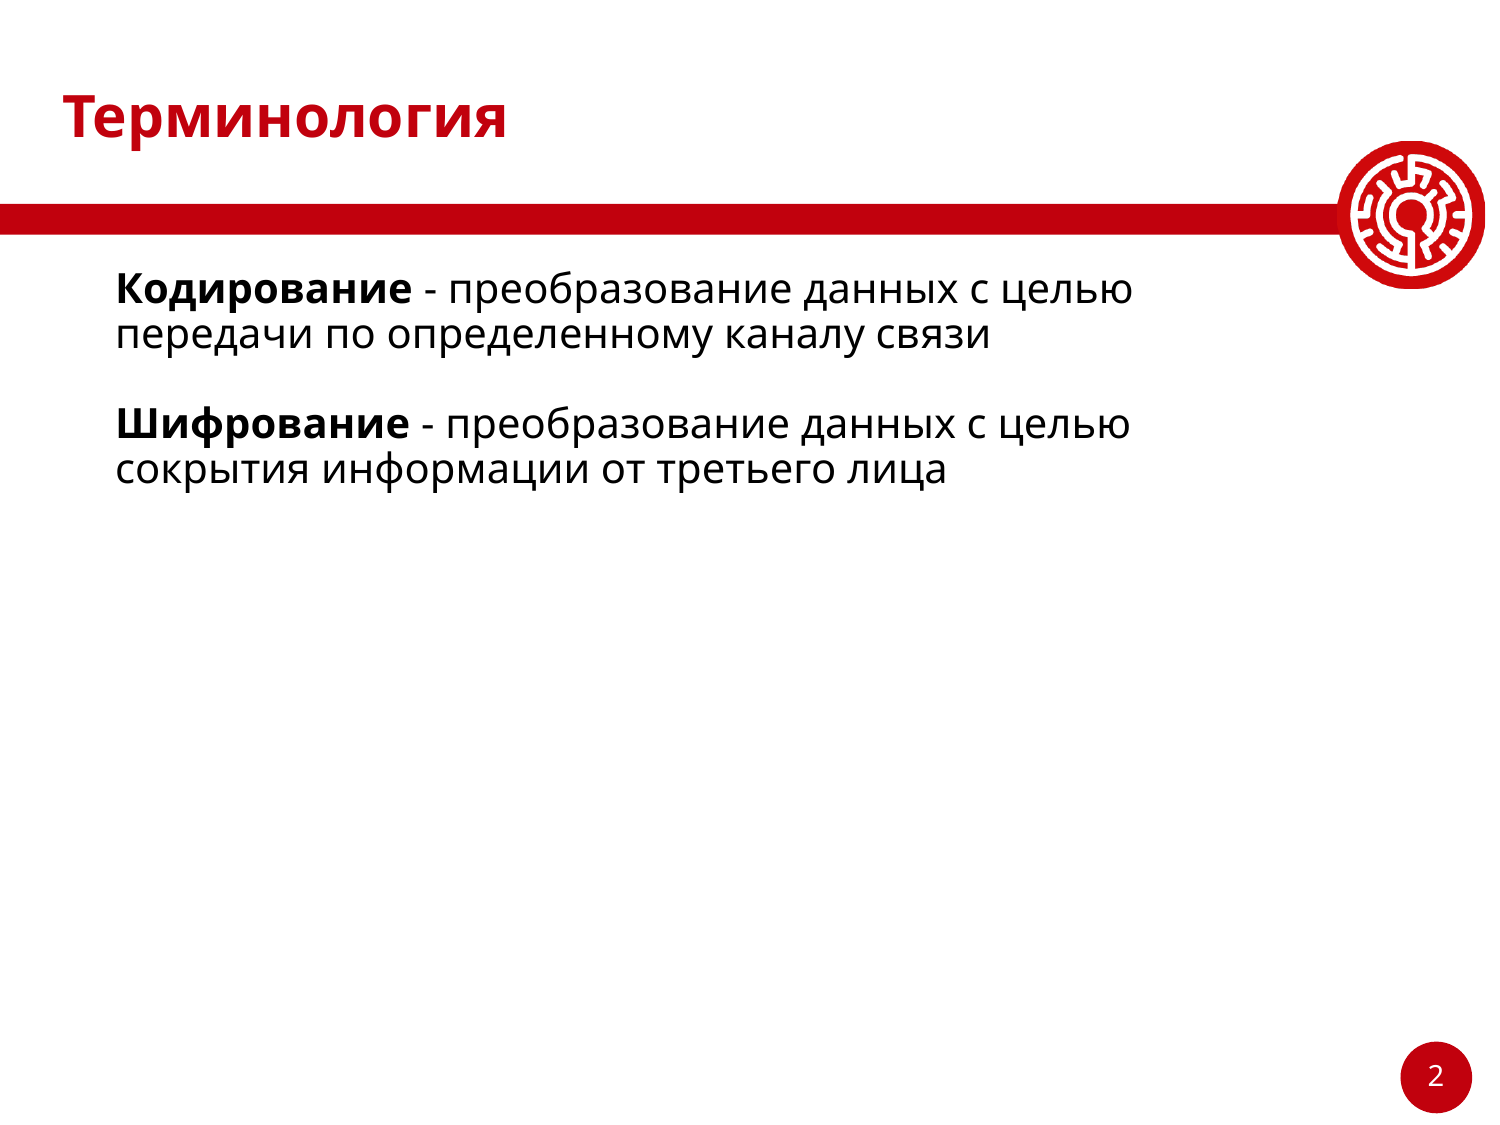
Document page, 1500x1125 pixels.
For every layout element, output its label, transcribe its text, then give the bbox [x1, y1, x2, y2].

picture [1337, 141, 1485, 289]
slide_number ‹#› [1404, 1047, 1468, 1108]
title Терминология [47, 42, 1281, 185]
list Кодирование - преобразование данных с целью передачи по определенному каналу связи Шифрование - преобразование данных с целью сокрытия информации от третьего лица [100, 259, 1336, 1048]
